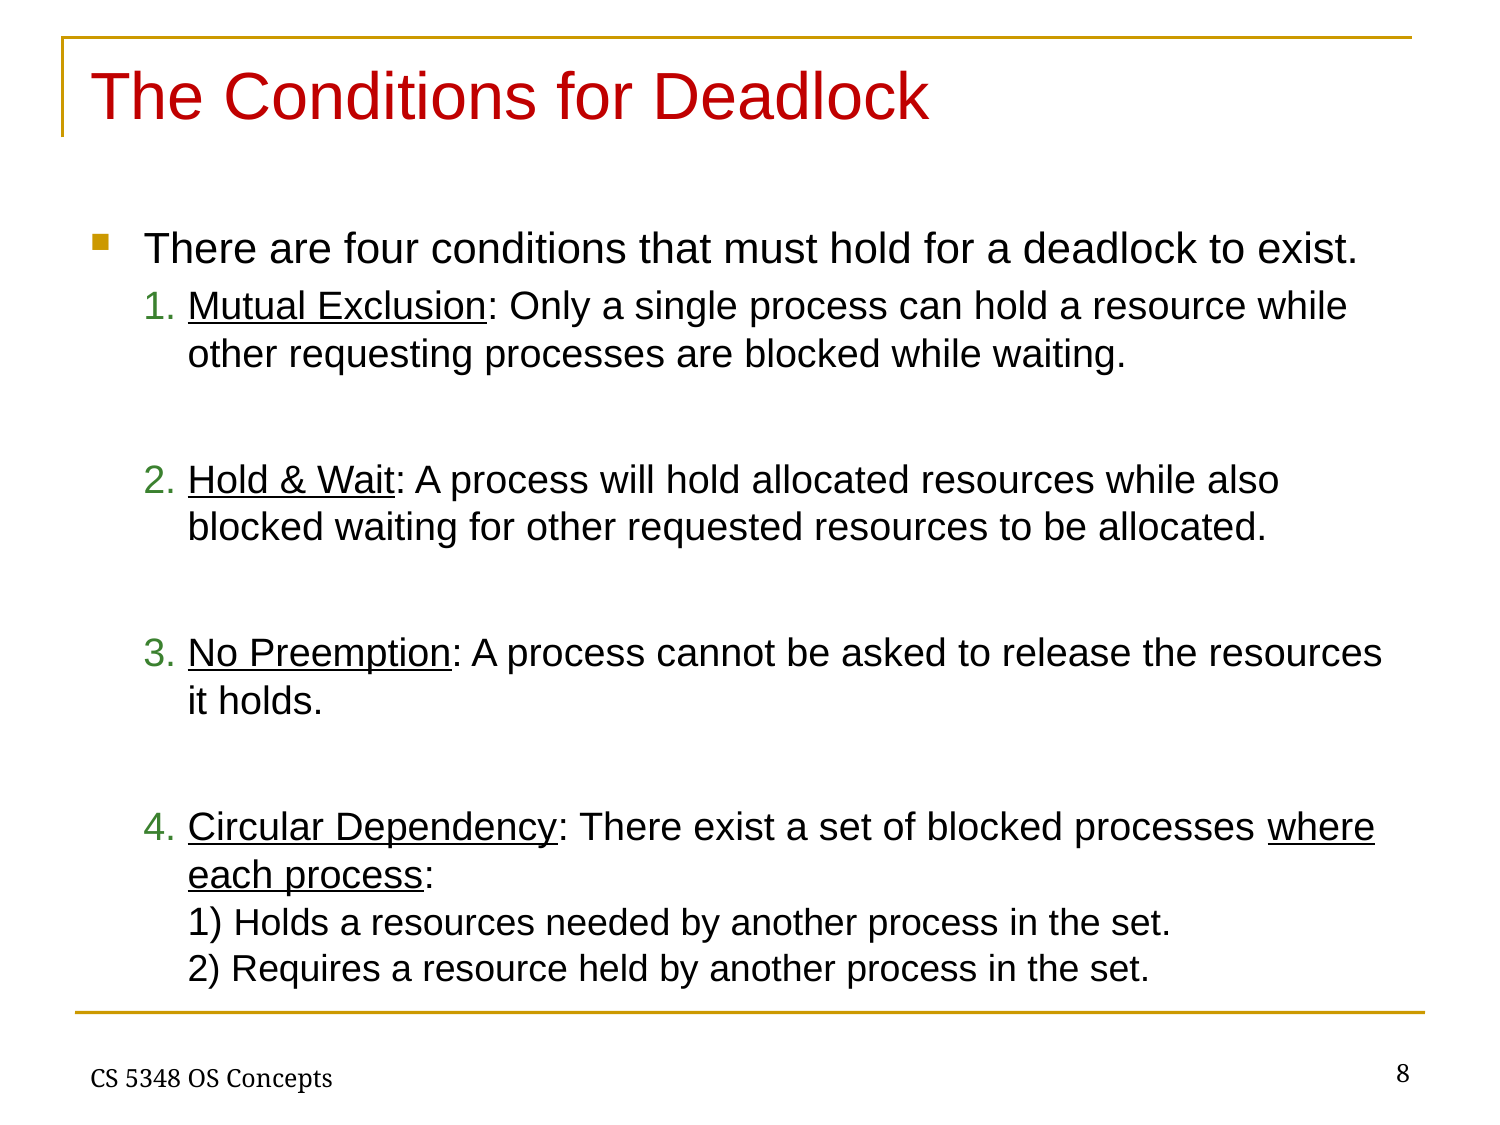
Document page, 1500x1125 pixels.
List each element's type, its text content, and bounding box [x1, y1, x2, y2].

slide_number 8 [1074, 1024, 1425, 1100]
title The Conditions for Deadlock [75, 45, 1425, 212]
list There are four conditions that must hold for a deadlock to exist. Mutual Exclusion: Only a single process can hold a resource while other requesting processes are blocked while waiting. Hold & Wait: A process will hold allocated resources while also blocked waiting for other requested resources to be allocated. No Preemption: A process cannot be asked to release the resources it holds. Circular Dependency: There exist a set of blocked processes where each process: 1) Holds a resources needed by another process in the set. 2) Requires a resource held by another process in the set. [75, 212, 1425, 1006]
slide_number CS 5348 OS Concepts [75, 1025, 475, 1100]
